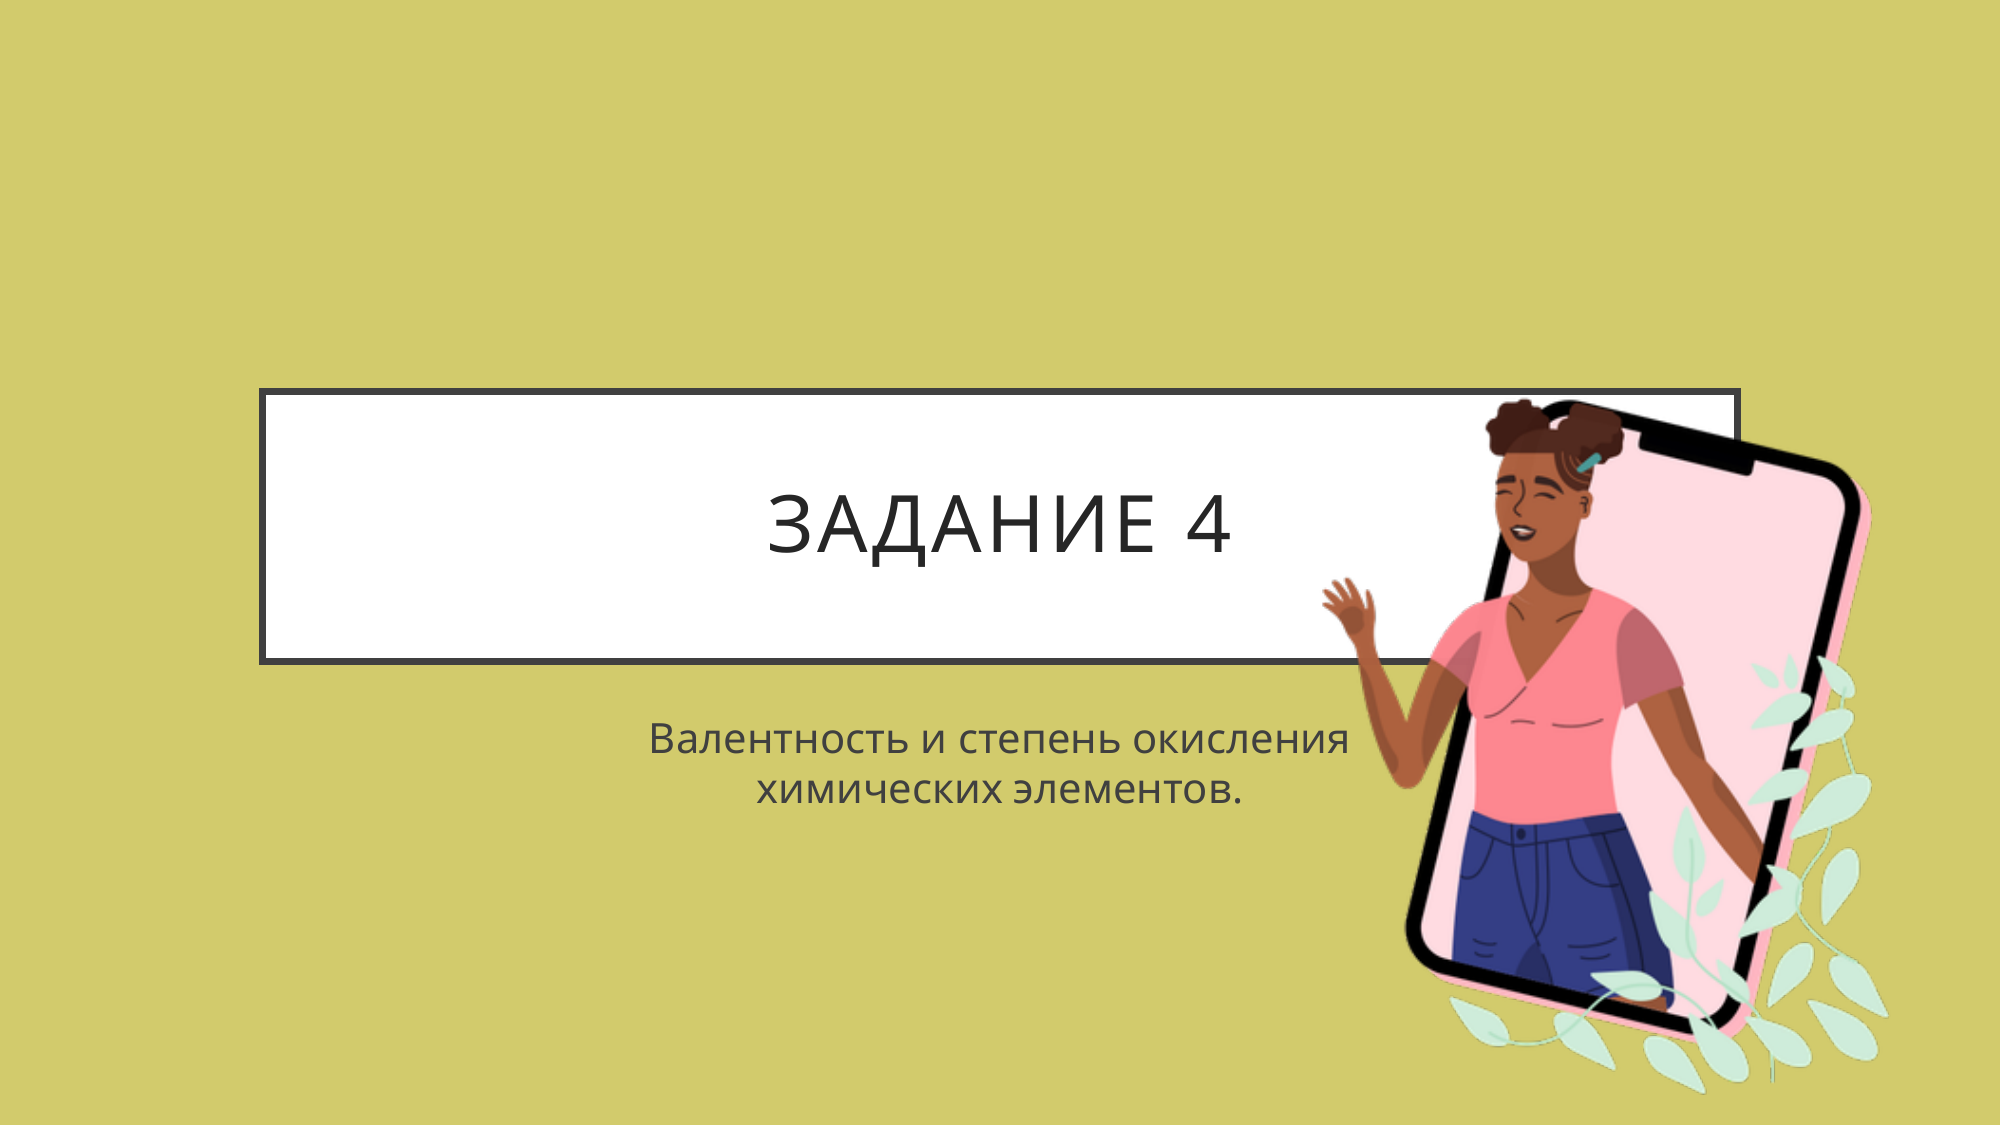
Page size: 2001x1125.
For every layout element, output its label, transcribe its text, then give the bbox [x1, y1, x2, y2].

title Задание 4 [259, 388, 1285, 665]
subtitle Валентность и степень окисления химических элементов. [617, 703, 1285, 908]
picture [1285, 366, 1927, 1125]
